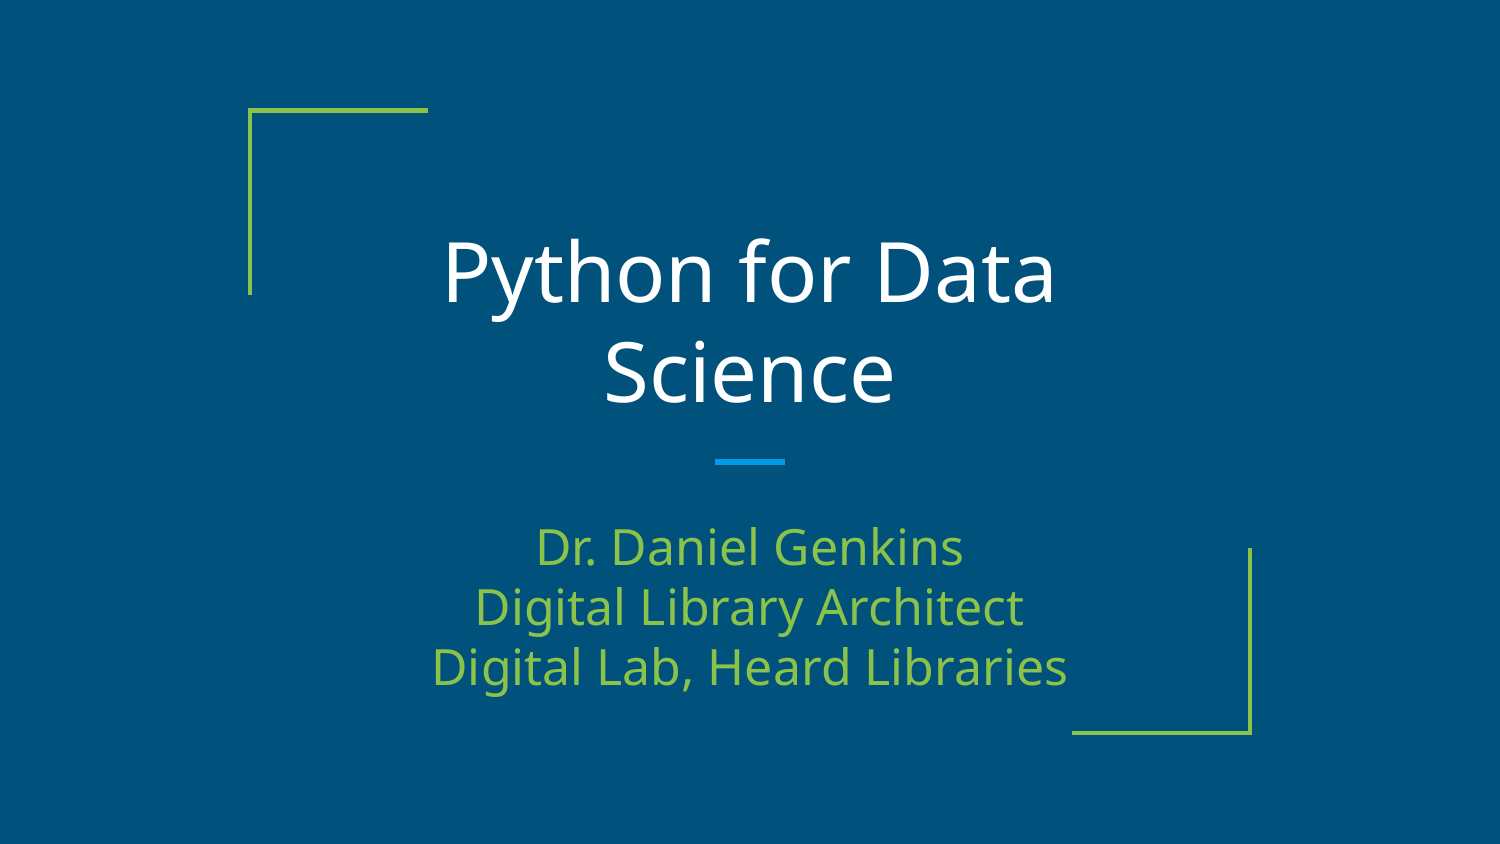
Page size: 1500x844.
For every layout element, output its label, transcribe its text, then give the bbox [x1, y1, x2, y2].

title Python for Data Science [275, 195, 1225, 435]
subtitle Dr. Daniel Genkins Digital Library Architect Digital Lab, Heard Libraries [275, 500, 1225, 650]
